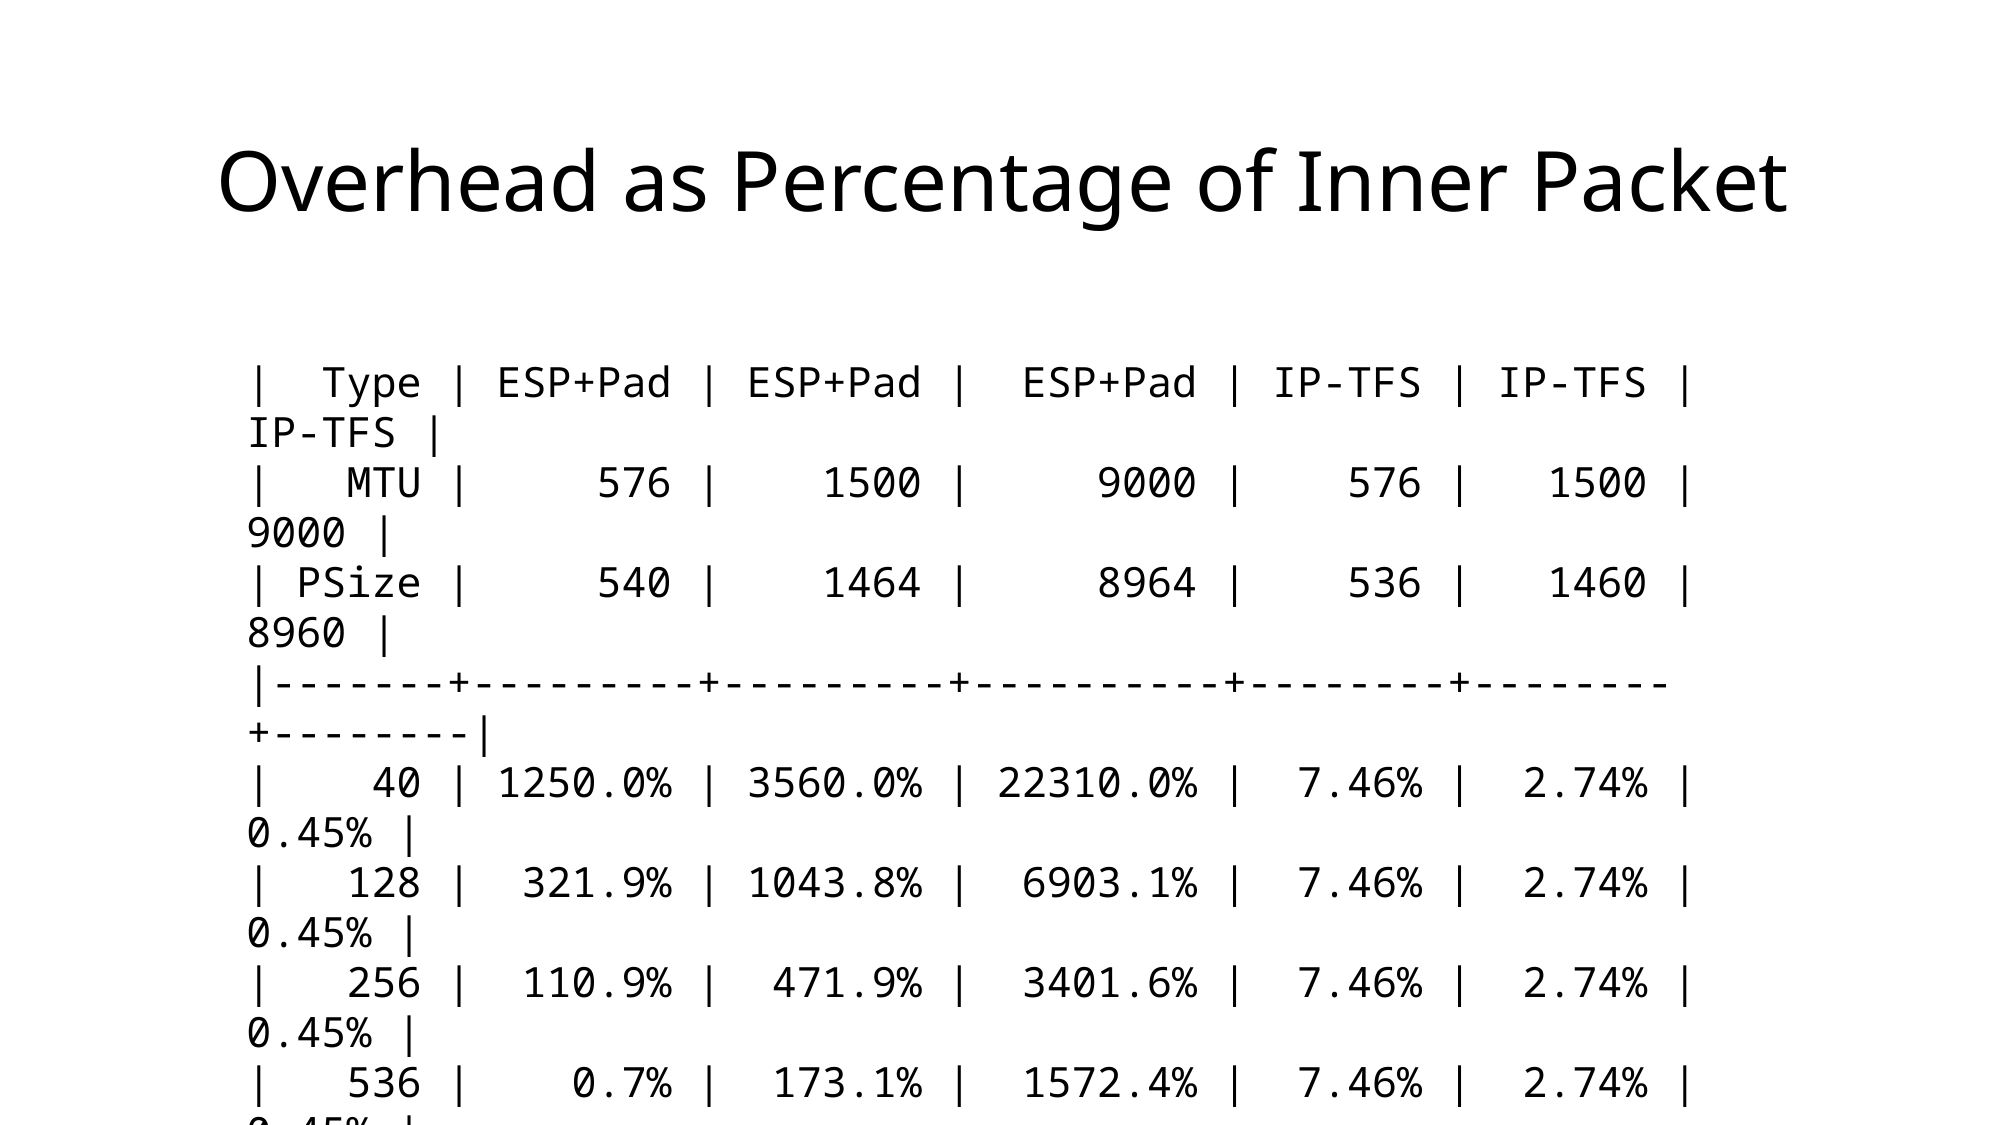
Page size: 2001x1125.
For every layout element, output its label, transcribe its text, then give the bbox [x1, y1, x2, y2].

title Overhead as Percentage of Inner Packet [196, 125, 1810, 245]
text_box | Type | ESP+Pad | ESP+Pad | ESP+Pad | IP-TFS | IP-TFS | IP-TFS | | MTU | 576 | 1500 | 9000 | 576 | 1500 | 9000 | | PSize | 540 | 1464 | 8964 | 536 | 1460 | 8960 | |-------+---------+---------+----------+--------+--------+--------| | 40 | 1250.0% | 3560.0% | 22310.0% | 7.46% | 2.74% | 0.45% | | 128 | 321.9% | 1043.8% | 6903.1% | 7.46% | 2.74% | 0.45% | | 256 | 110.9% | 471.9% | 3401.6% | 7.46% | 2.74% | 0.45% | | 536 | 0.7% | 173.1% | 1572.4% | 7.46% | 2.74% | 0.45% | | 576 | 100.0% | 154.2% | 1456.2% | 7.46% | 2.74% | 0.45% | | 1460 | 18.4% | 0.3% | 514.0% | 7.46% | 2.74% | 0.45% | | 1500 | 15.2% | 100.0% | 497.6% | 7.46% | 2.74% | 0.45% | | 8960 | 15.7% | 17.2% | 0.0% | 7.46% | 2.74% | 0.45% | | 9000 | 15.2% | 16.7% | 100.0% | 7.46% | 2.74% | 0.45% | [231, 348, 1800, 1125]
